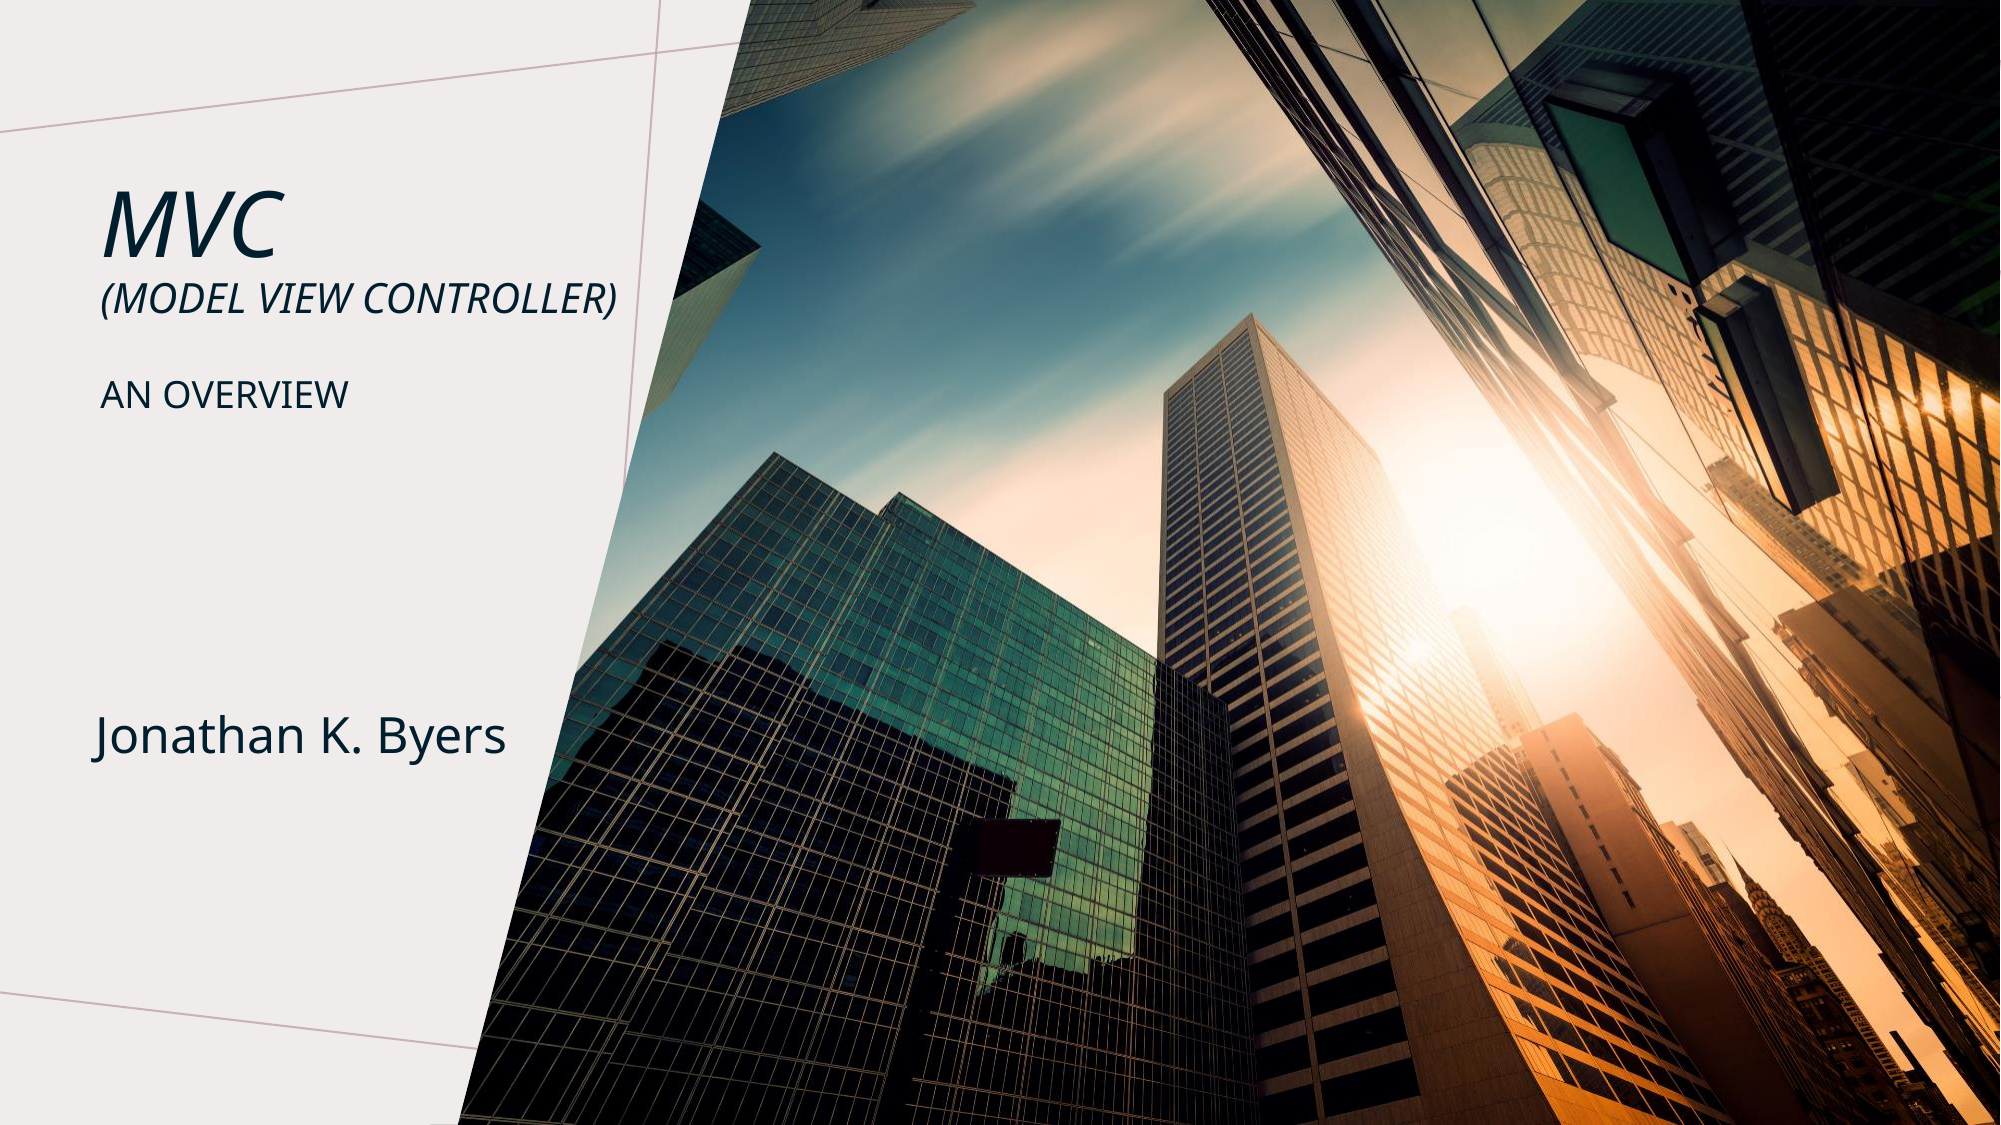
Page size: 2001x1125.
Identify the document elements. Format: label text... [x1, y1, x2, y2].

list Jonathan K. Byers [80, 695, 430, 992]
title MVC (Model View controller) an overview [85, 170, 430, 688]
picture [430, 0, 2000, 1125]
